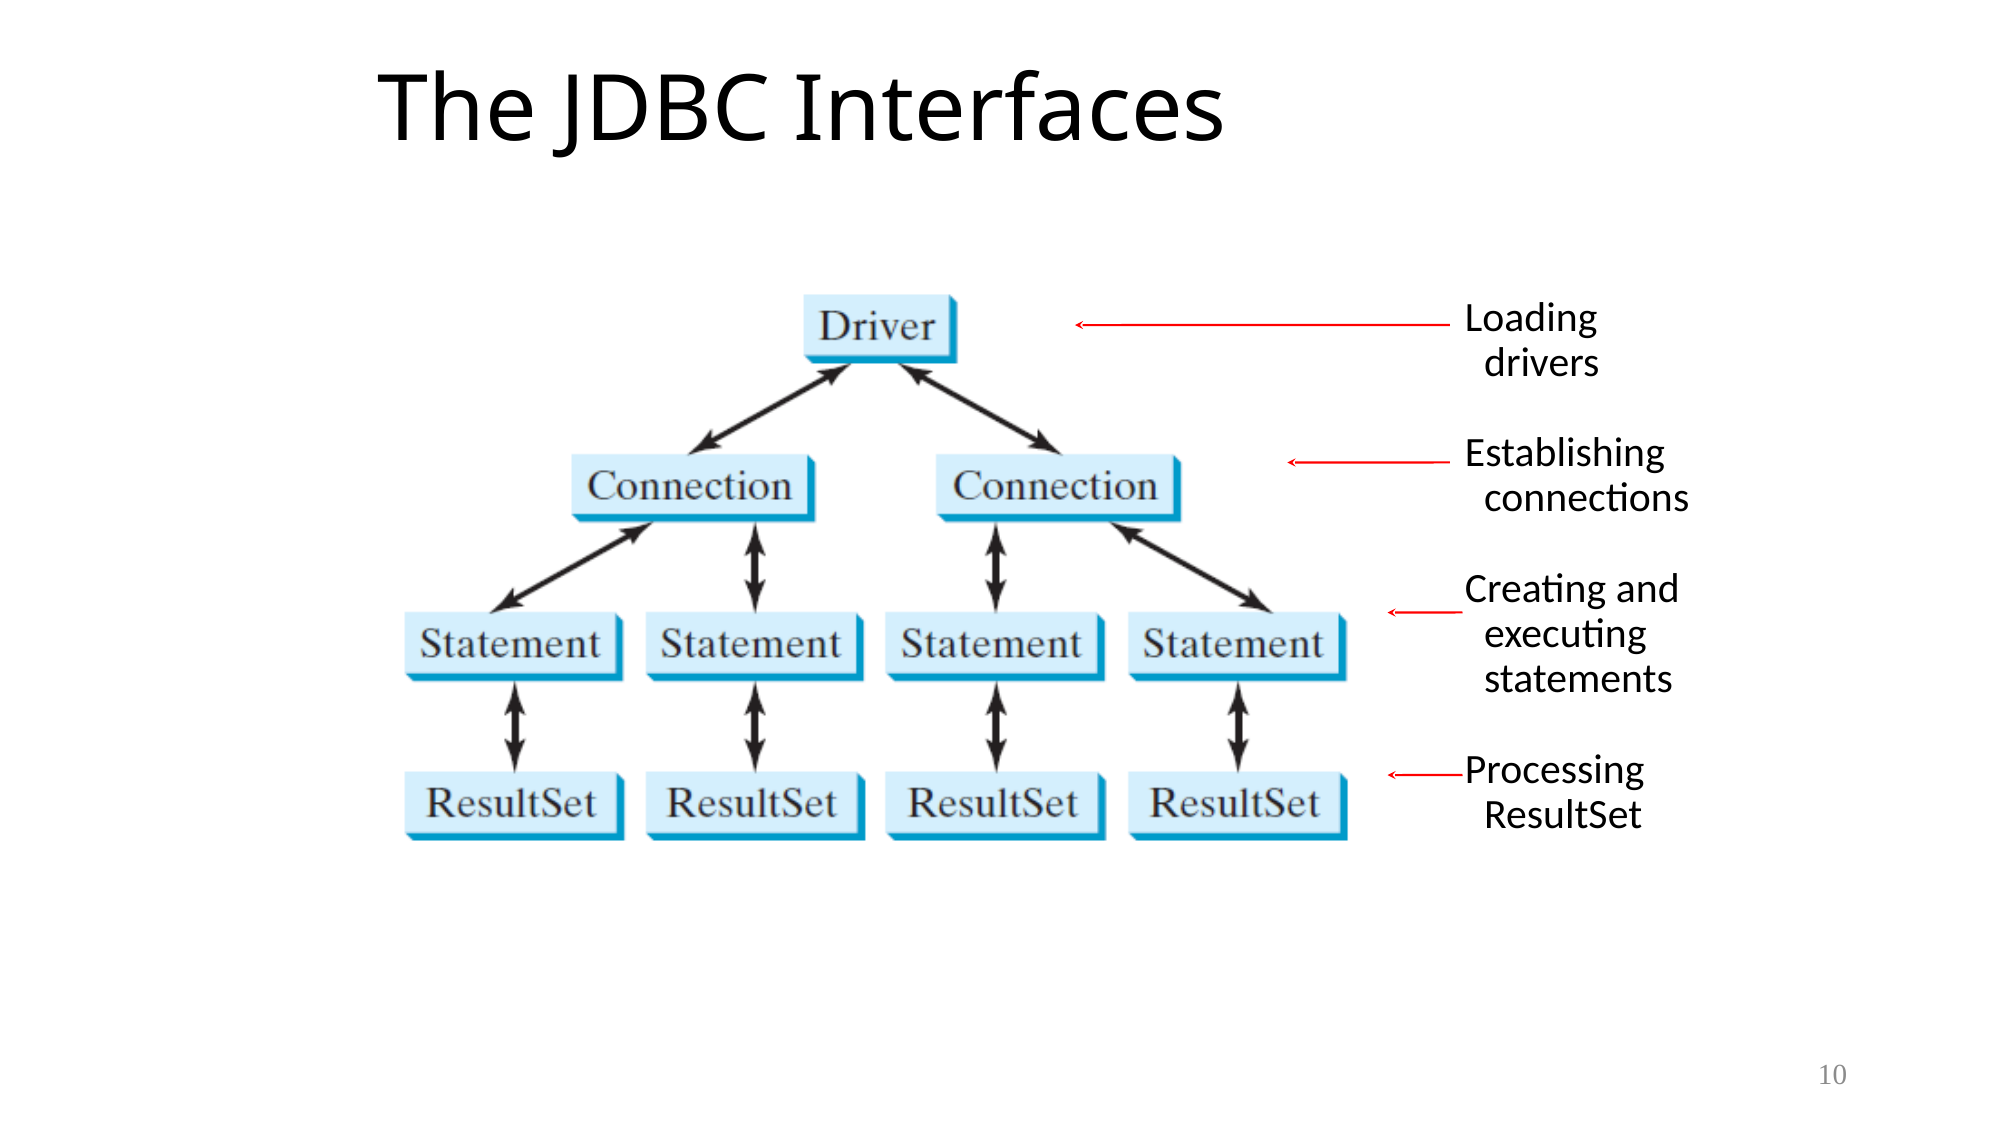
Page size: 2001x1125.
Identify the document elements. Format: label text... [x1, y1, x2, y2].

title The JDBC Interfaces [362, 46, 1638, 175]
list Loading drivers Establishing connections Creating and executing statements Processing ResultSet [1449, 287, 1725, 875]
text_box [1387, 608, 1396, 617]
picture [387, 284, 1368, 850]
slide_number 10 [1412, 1042, 1863, 1103]
text_box [1387, 770, 1463, 780]
